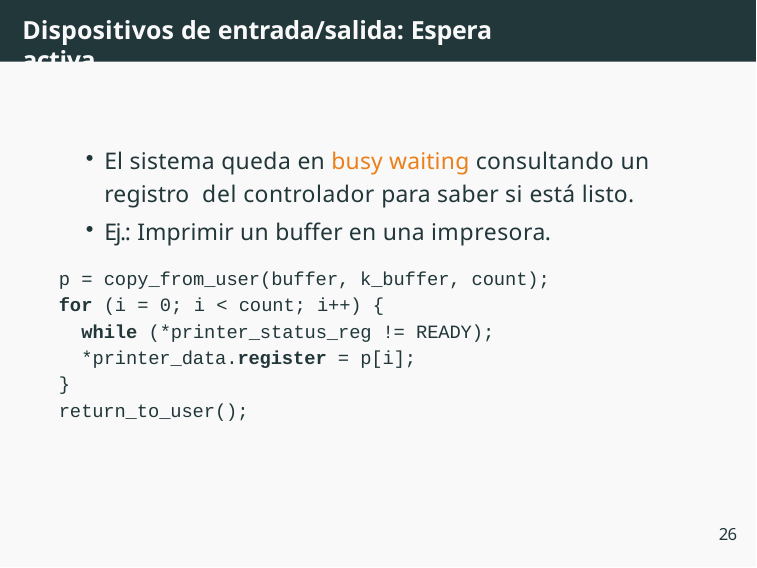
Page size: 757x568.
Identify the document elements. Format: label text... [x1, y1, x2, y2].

text_box El sistema queda en busy waiting consultando un registro del controlador para saber si está listo. Ej.: Imprimir un buffer en una impresora. p = copy_from_user(buffer, k_buffer, count); for (i = 0; i < count; i++) { while (*printer_status_reg != READY); *printer_data.register = p[i]; } return_to_user(); [56, 139, 697, 421]
title Dispositivos de entrada/salida: Espera activa [20, 12, 535, 110]
slide_number 26 [714, 520, 743, 568]
